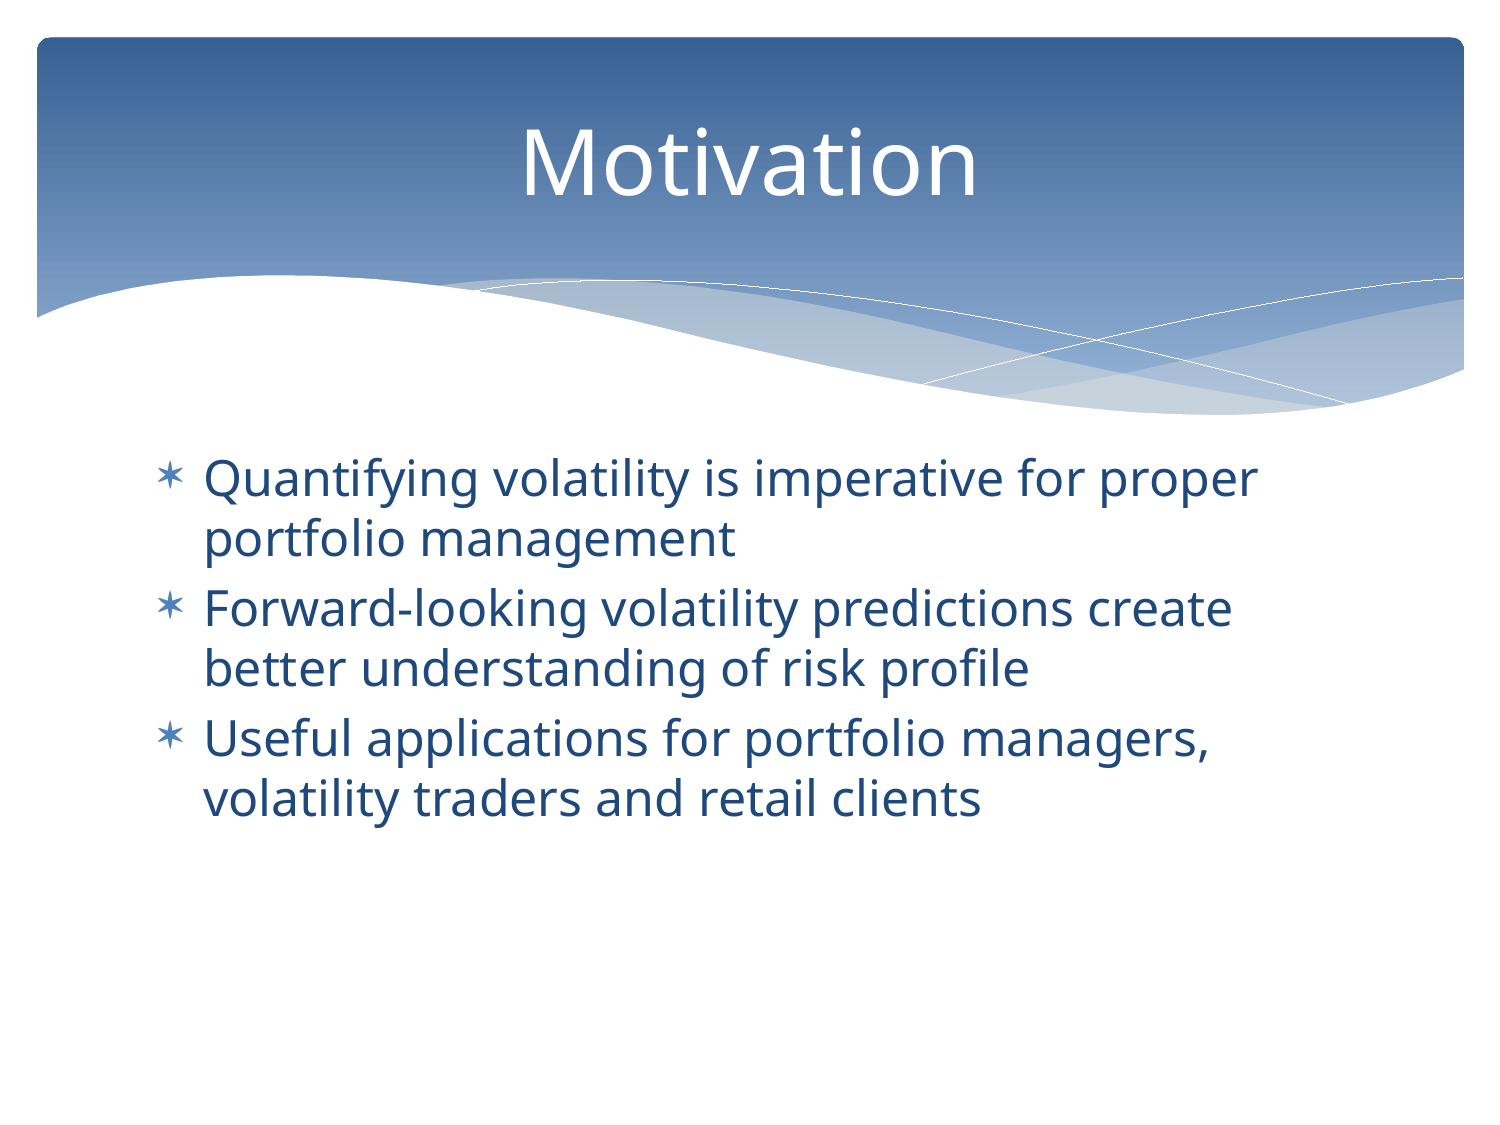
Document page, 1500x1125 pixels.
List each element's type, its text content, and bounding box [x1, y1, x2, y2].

list Quantifying volatility is imperative for proper portfolio management Forward-looking volatility predictions create better understanding of risk profile Useful applications for portfolio managers, volatility traders and retail clients [143, 438, 1359, 1005]
title Motivation [75, 55, 1425, 261]
